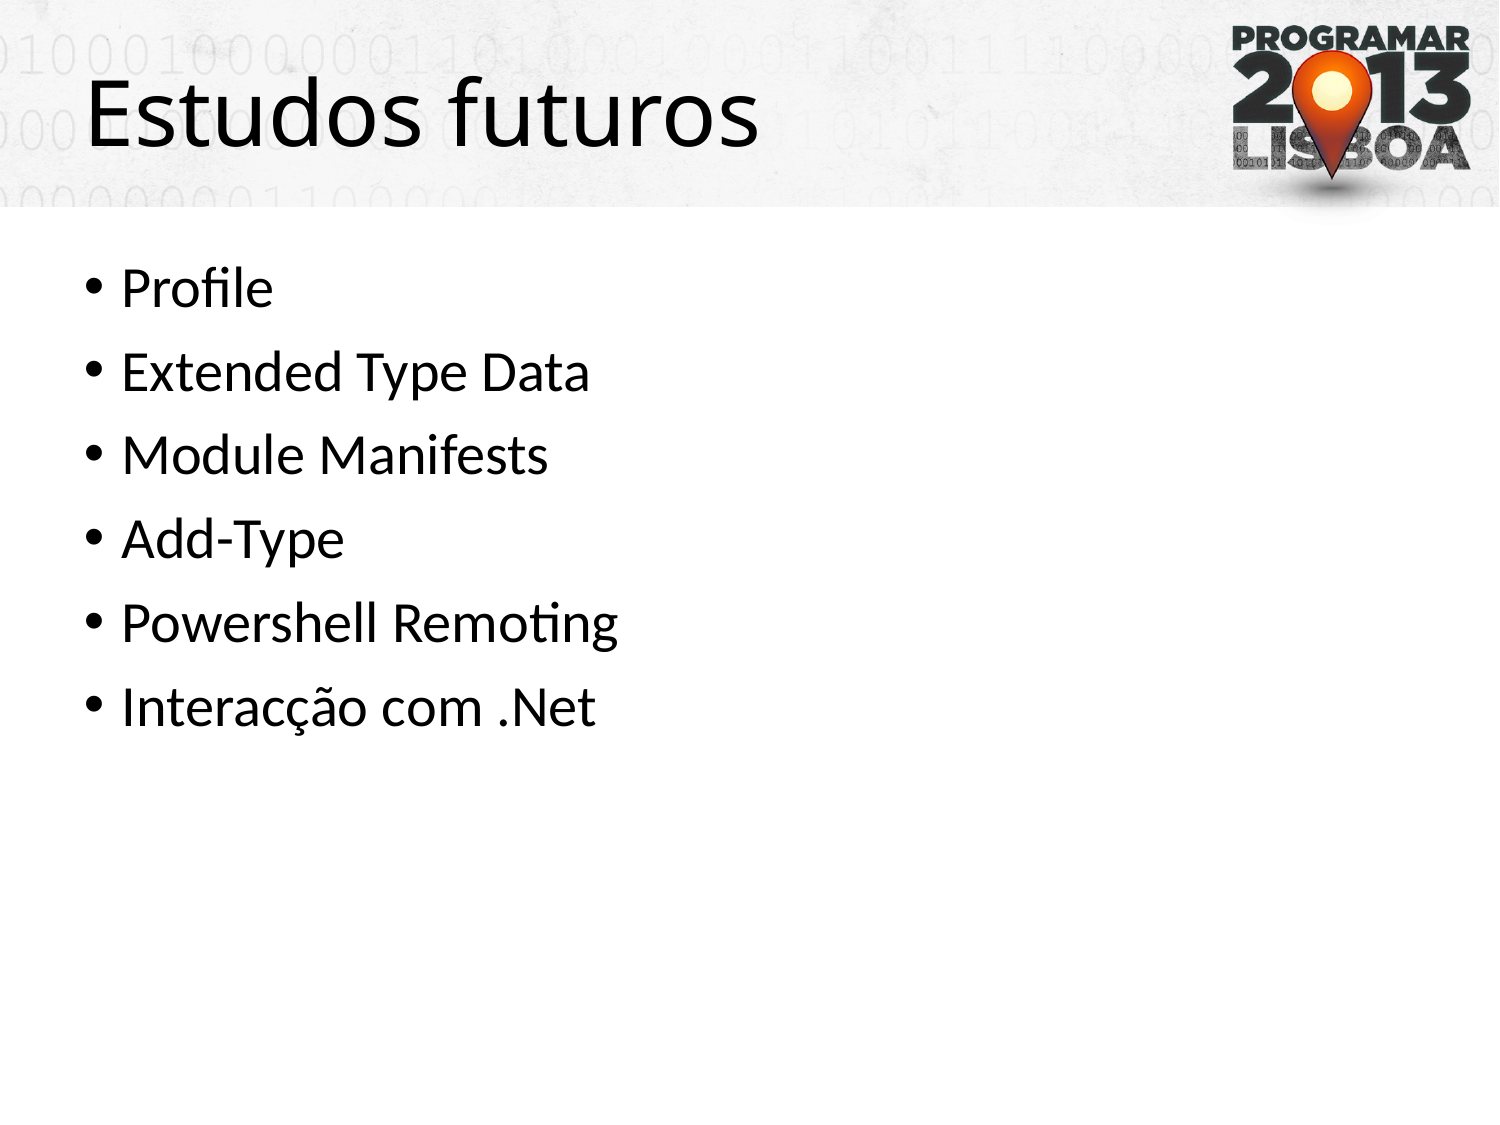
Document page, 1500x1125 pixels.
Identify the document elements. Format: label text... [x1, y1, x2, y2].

list Profile Extended Type Data Module Manifests Add-Type Powershell Remoting Interacção com .Net [69, 249, 1479, 1064]
title Estudos futuros [69, 59, 1216, 207]
picture [0, 0, 1499, 234]
